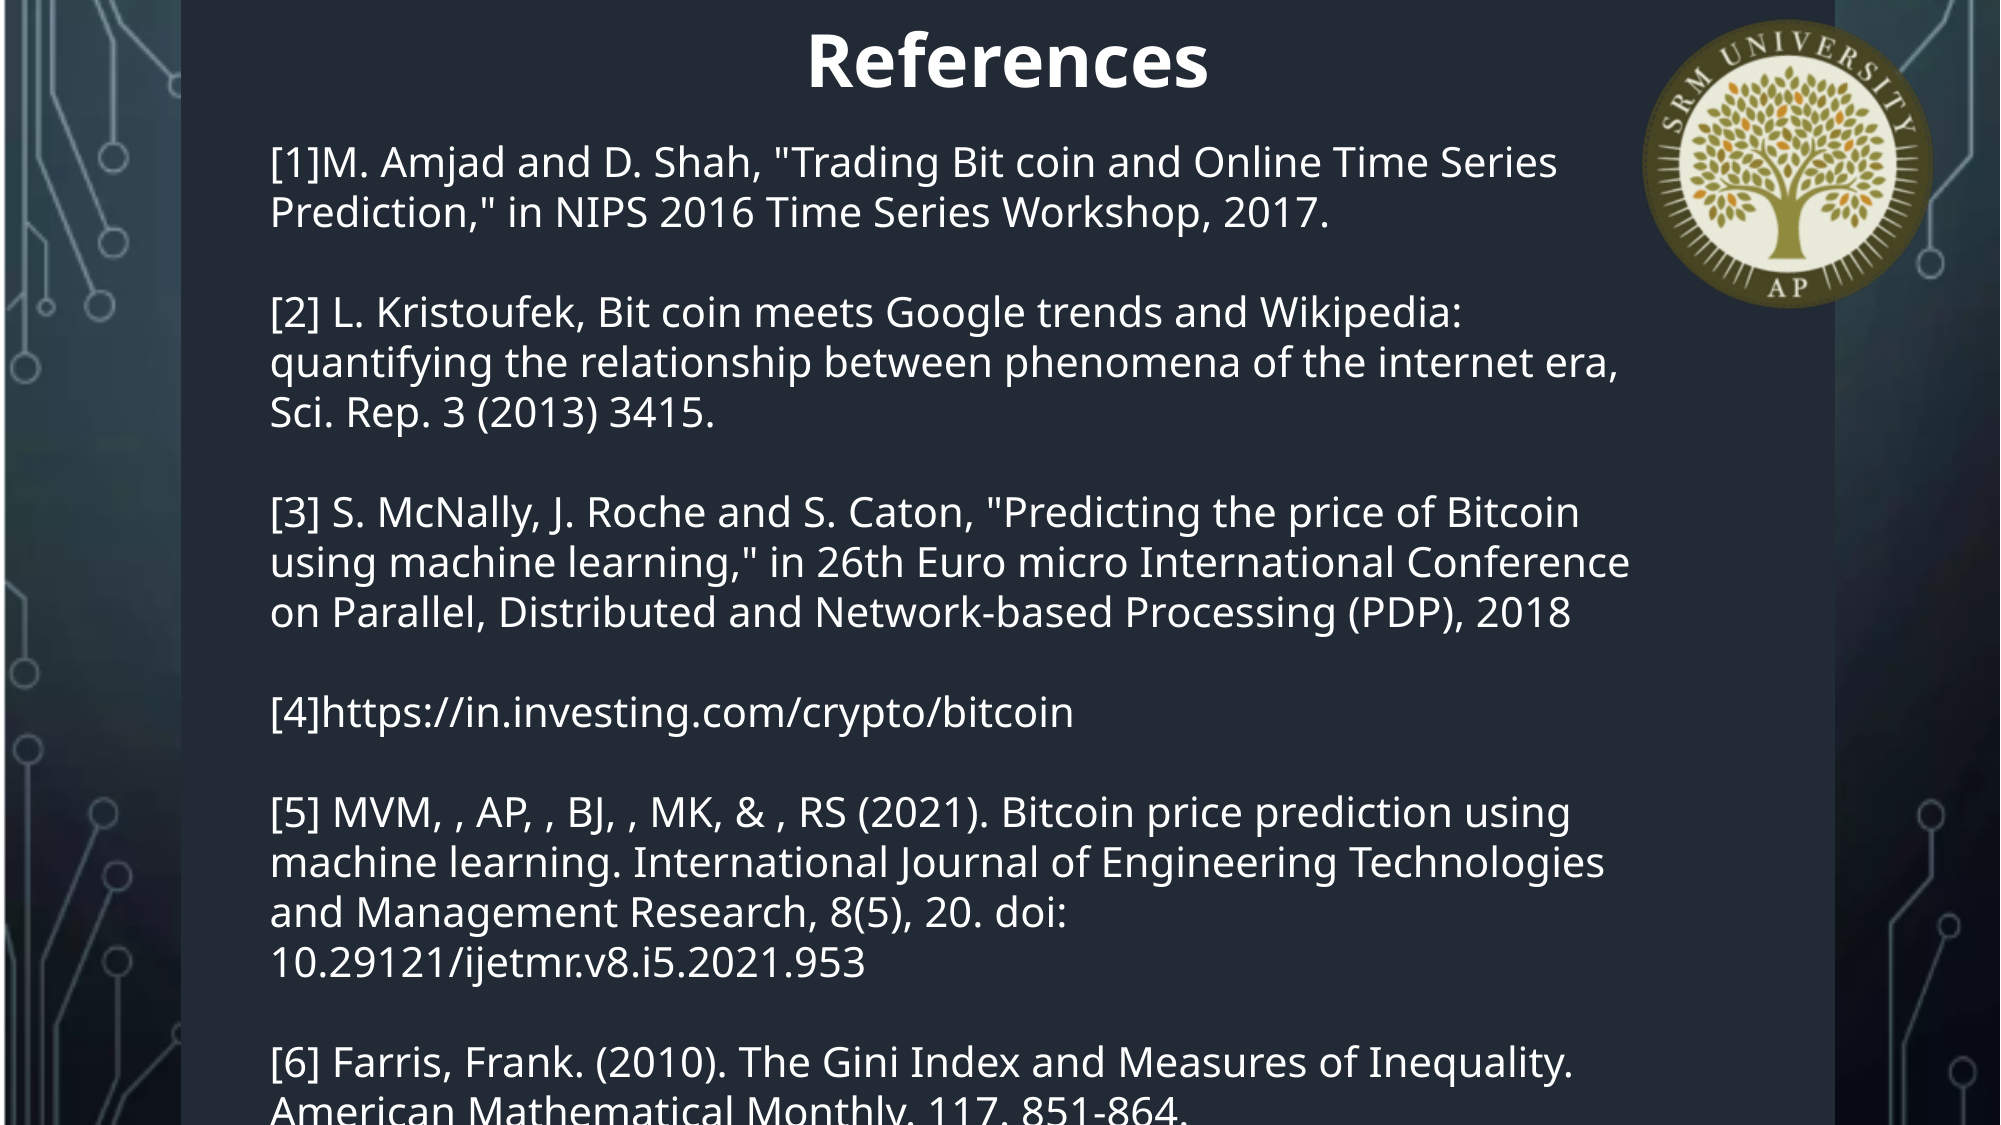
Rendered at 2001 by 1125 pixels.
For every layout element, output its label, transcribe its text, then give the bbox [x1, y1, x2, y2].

title References [602, 0, 1227, 117]
text_box [1]M. Amjad and D. Shah, "Trading Bit coin and Online Time Series Prediction," in NIPS 2016 Time Series Workshop, 2017. [2] L. Kristoufek, Bit coin meets Google trends and Wikipedia: quantifying the relationship between phenomena of the internet era, Sci. Rep. 3 (2013) 3415. [3] S. McNally, J. Roche and S. Caton, "Predicting the price of Bitcoin using machine learning," in 26th Euro micro International Conference on Parallel, Distributed and Network-based Processing (PDP), 2018 [4]https://in.investing.com/crypto/bitcoin [5] MVM, , AP, , BJ, , MK, & , RS (2021). Bitcoin price prediction using machine learning. International Journal of Engineering Technologies and Management Research, 8(5), 20. doi: 10.29121/ijetmr.v8.i5.2021.953 [6] Farris, Frank. (2010). The Gini Index and Measures of Inequality. American Mathematical Monthly. 117. 851-864. 10.4169/000298910X523344. [254, 128, 1686, 1125]
text_box [266, 369, 1267, 429]
picture [1631, 0, 2000, 1125]
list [0, 0, 181, 1125]
